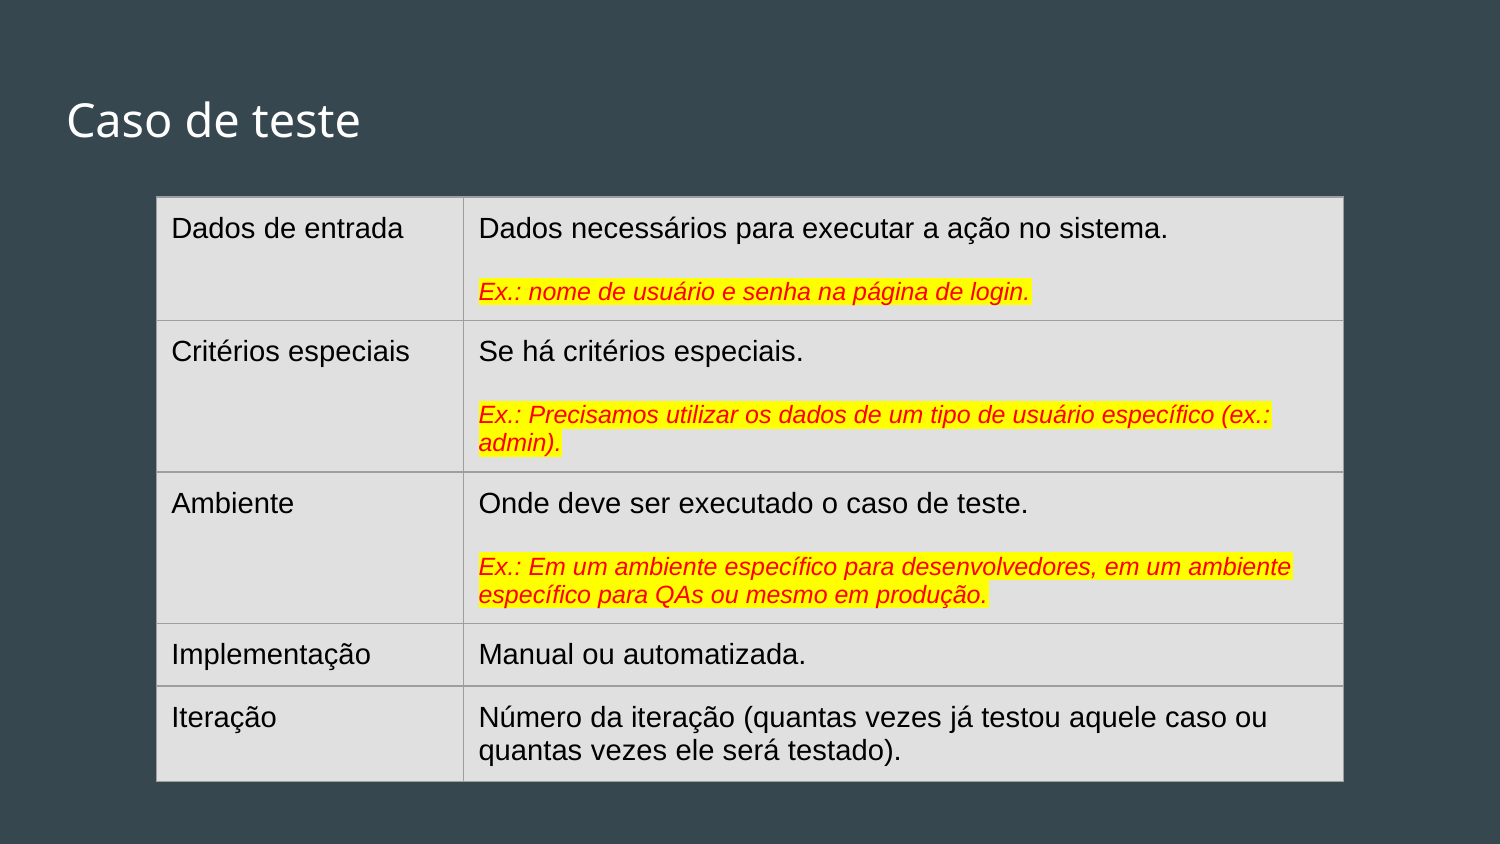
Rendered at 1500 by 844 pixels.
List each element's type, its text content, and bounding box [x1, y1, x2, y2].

table_cell Ambiente [157, 473, 463, 623]
table_header Dados necessários para executar a ação no sistema. Ex.: nome de usuário e senha na página de login. [464, 198, 1343, 320]
table_header Dados de entrada [157, 198, 463, 320]
table_cell Implementação [157, 624, 463, 685]
title Caso de teste [51, 72, 1449, 167]
table_cell Número da iteração (quantas vezes já testou aquele caso ou quantas vezes ele será testado). [464, 687, 1343, 781]
table_cell Manual ou automatizada. [464, 624, 1343, 685]
table_cell Se há critérios especiais. Ex.: Precisamos utilizar os dados de um tipo de usuário específico (ex.: admin). [464, 321, 1343, 471]
table_cell Iteração [157, 687, 463, 781]
table_cell Critérios especiais [157, 321, 463, 471]
table_cell Onde deve ser executado o caso de teste. Ex.: Em um ambiente específico para desenvolvedores, em um ambiente específico para QAs ou mesmo em produção. [464, 473, 1343, 623]
